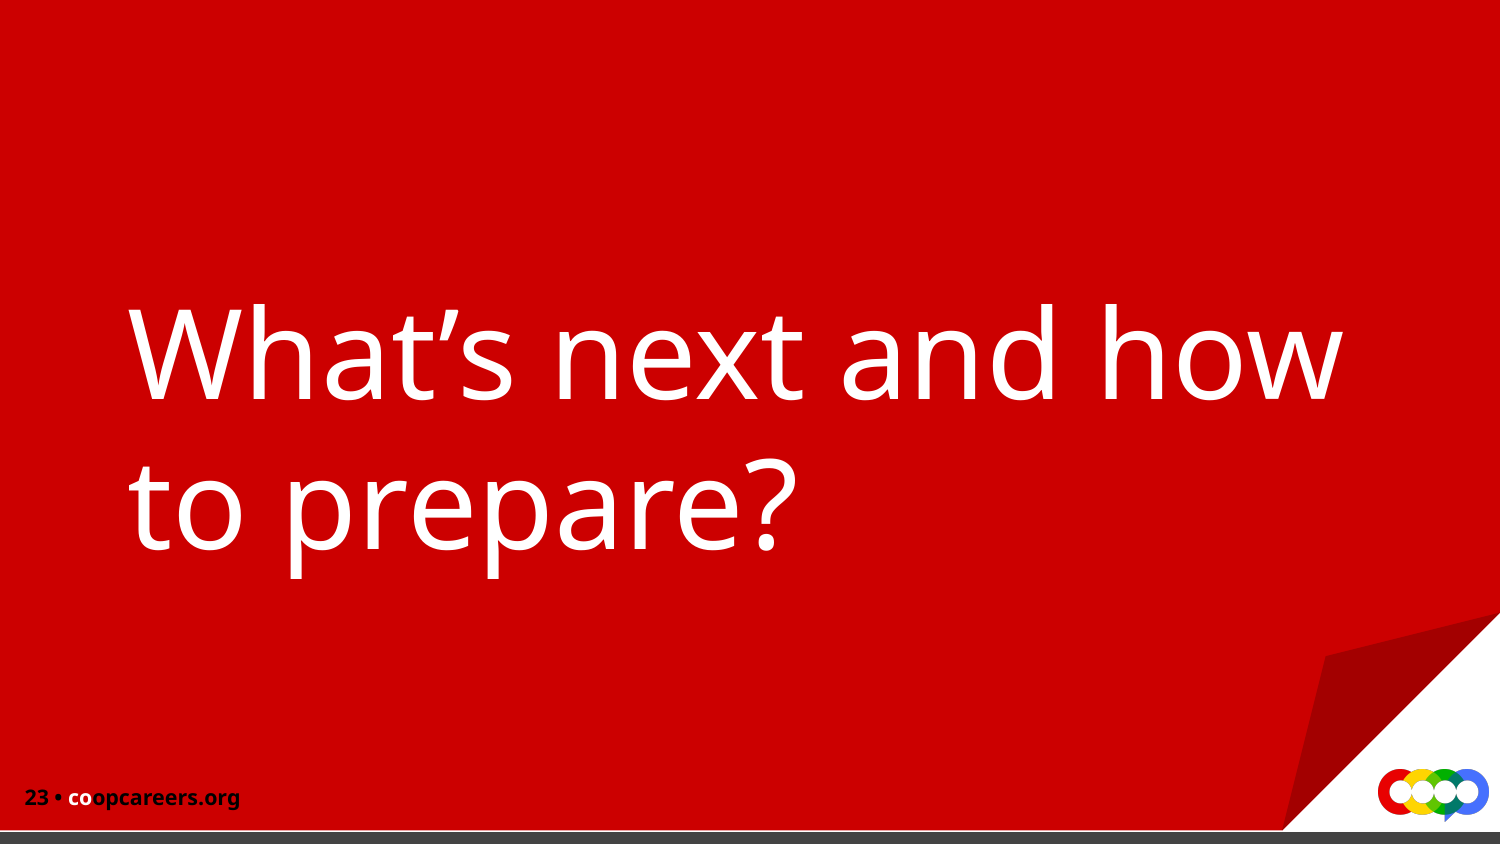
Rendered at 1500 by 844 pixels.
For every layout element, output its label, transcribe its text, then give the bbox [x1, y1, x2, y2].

slide_number ‹#› • coopcareers.org [0, 766, 256, 832]
picture [1378, 769, 1489, 822]
title What’s next and how to prepare? [112, 259, 1388, 605]
